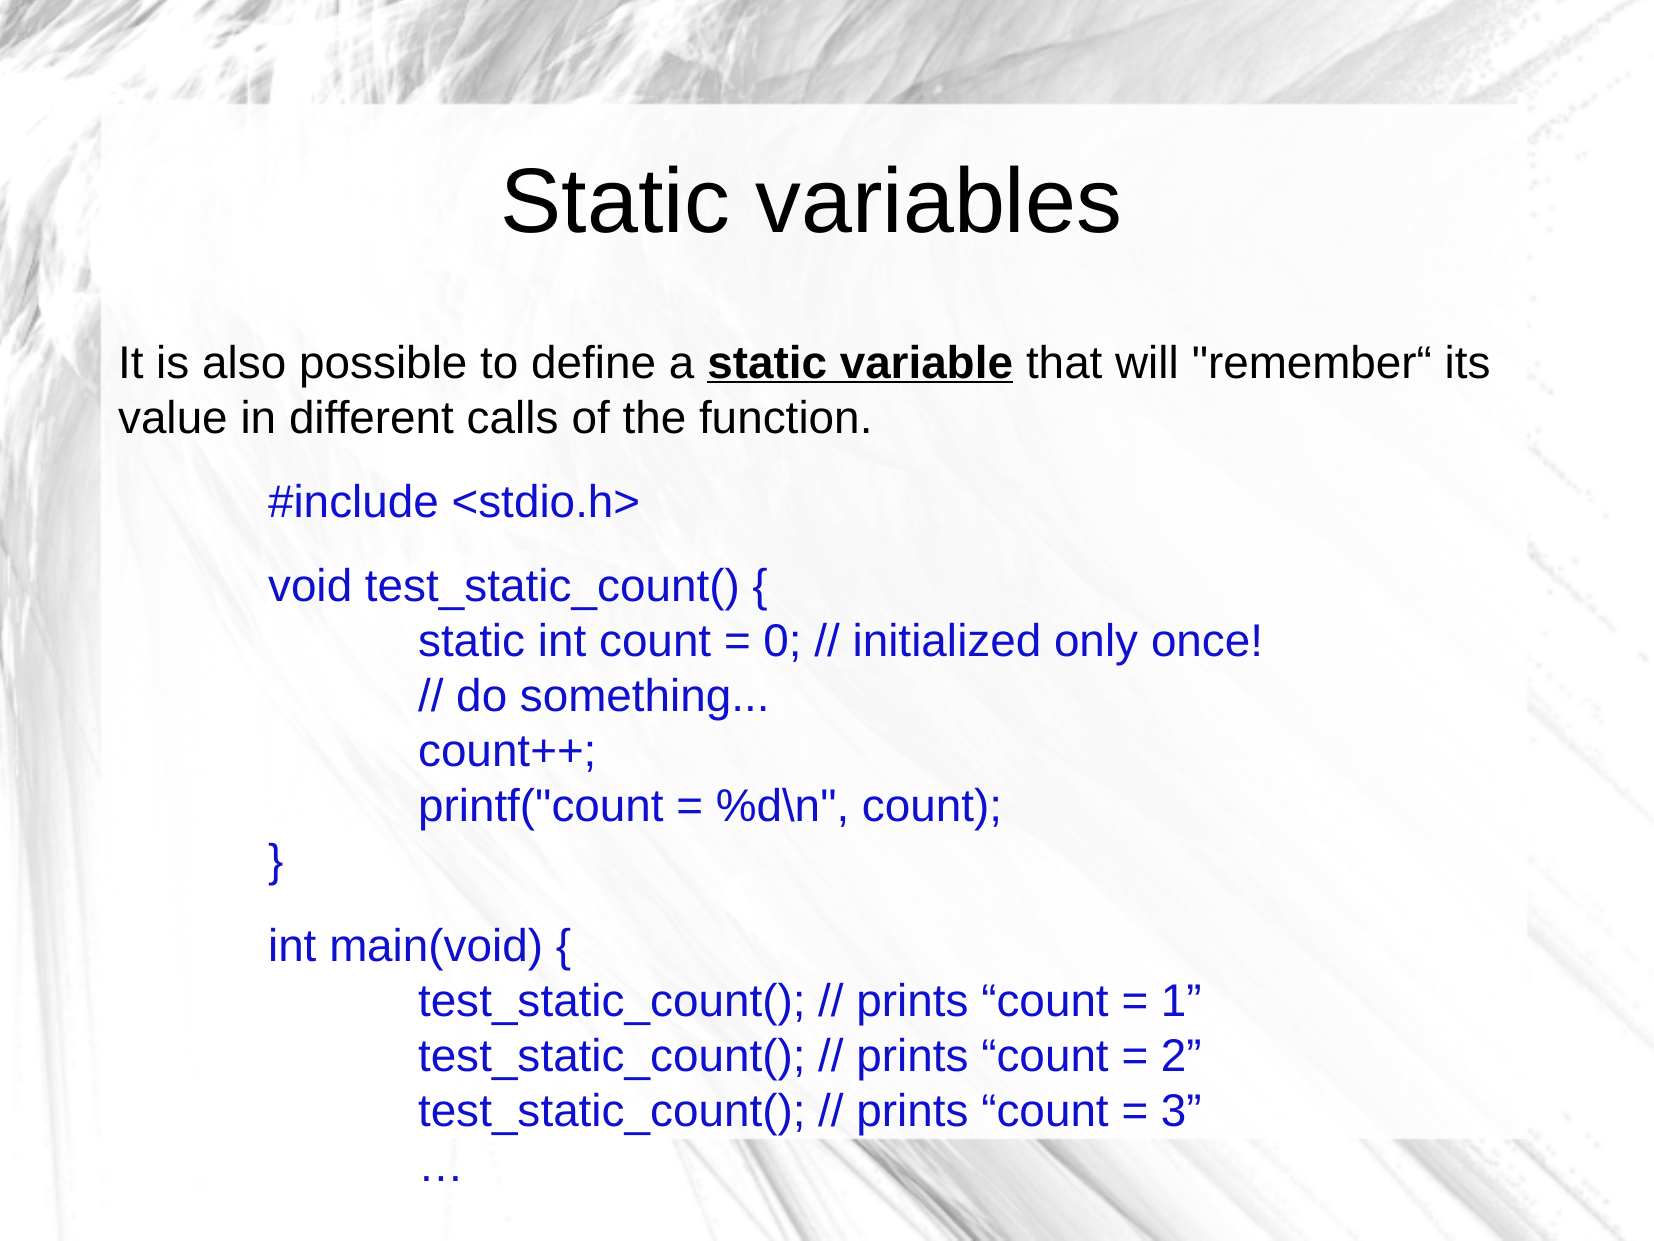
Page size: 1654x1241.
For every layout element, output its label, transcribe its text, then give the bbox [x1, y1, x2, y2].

picture [0, 0, 1654, 1241]
list It is also possible to define a static variable that will "remember“ its value in different calls of the function. #include <stdio.h> void test_static_count() { static int count = 0; // initialized only once! // do something... count++; printf("count = %d\n", count); } int main(void) { test_static_count(); // prints “count = 1” test_static_count(); // prints “count = 2” test_static_count(); // prints “count = 3” … [118, 332, 1571, 1121]
title Static variables [118, 93, 1506, 299]
